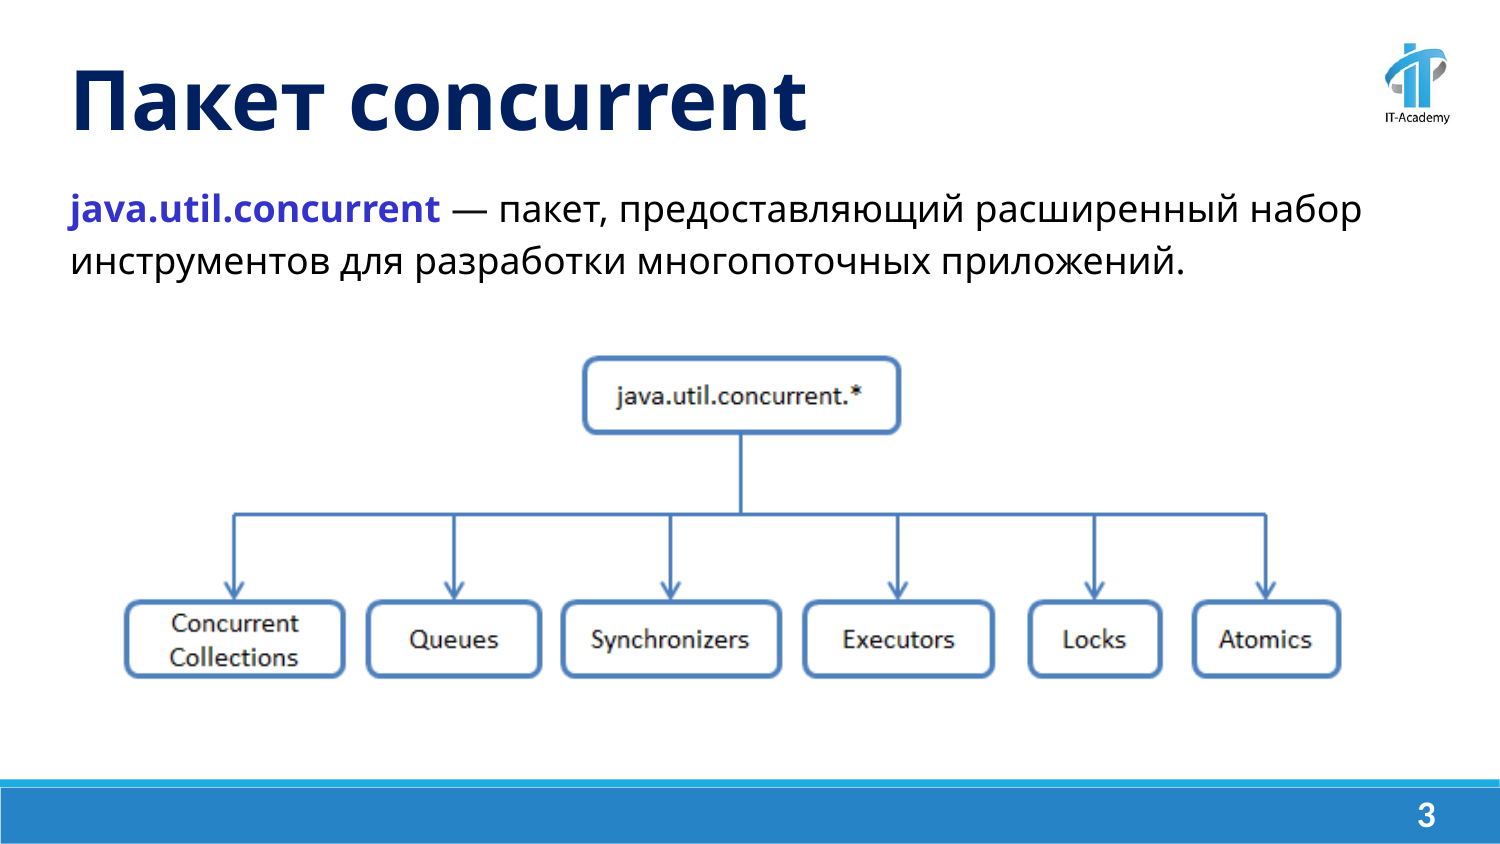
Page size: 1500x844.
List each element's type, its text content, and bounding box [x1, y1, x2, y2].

text_box Пакет concurrent [54, 16, 1405, 163]
picture [54, 290, 1432, 773]
text_box ‹#› [1390, 782, 1463, 827]
picture [1405, 35, 1461, 126]
text_box java.util.concurrent — пакет, предоставляющий расширенный набор инструментов для разработки многопоточных приложений. [54, 163, 1472, 297]
